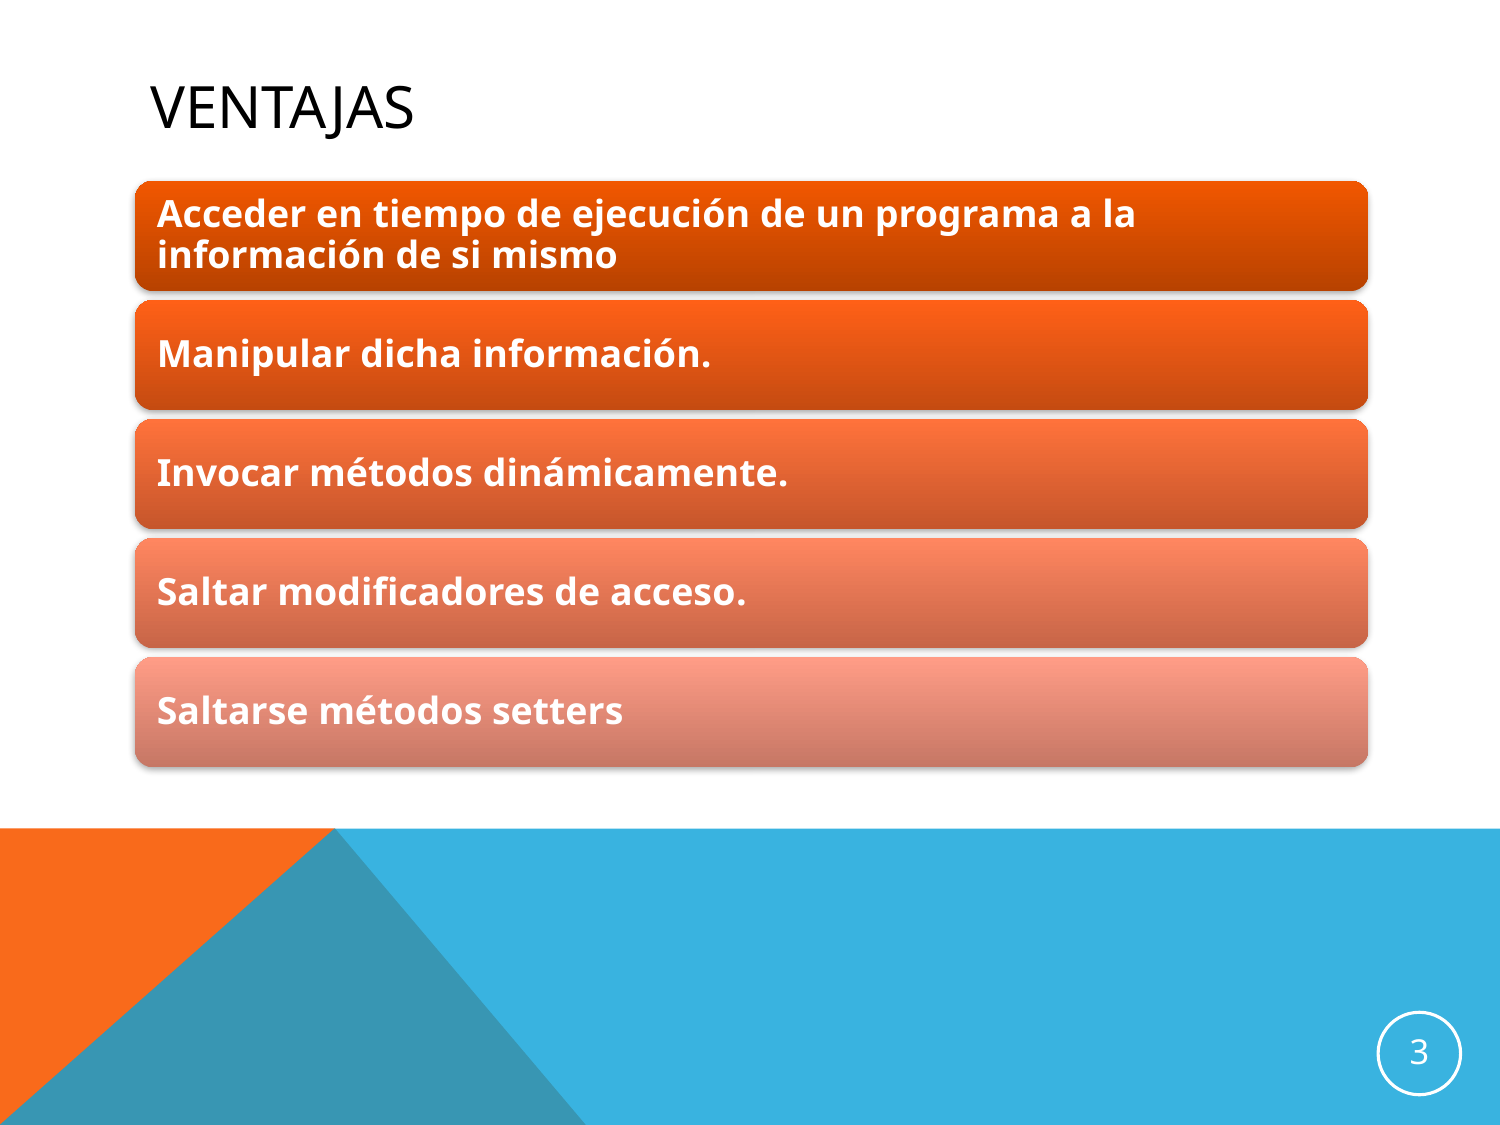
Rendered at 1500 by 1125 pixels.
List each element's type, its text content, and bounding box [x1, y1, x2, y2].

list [134, 180, 1369, 768]
slide_number 3 [1376, 1010, 1463, 1097]
title Ventajas [135, 60, 1369, 150]
